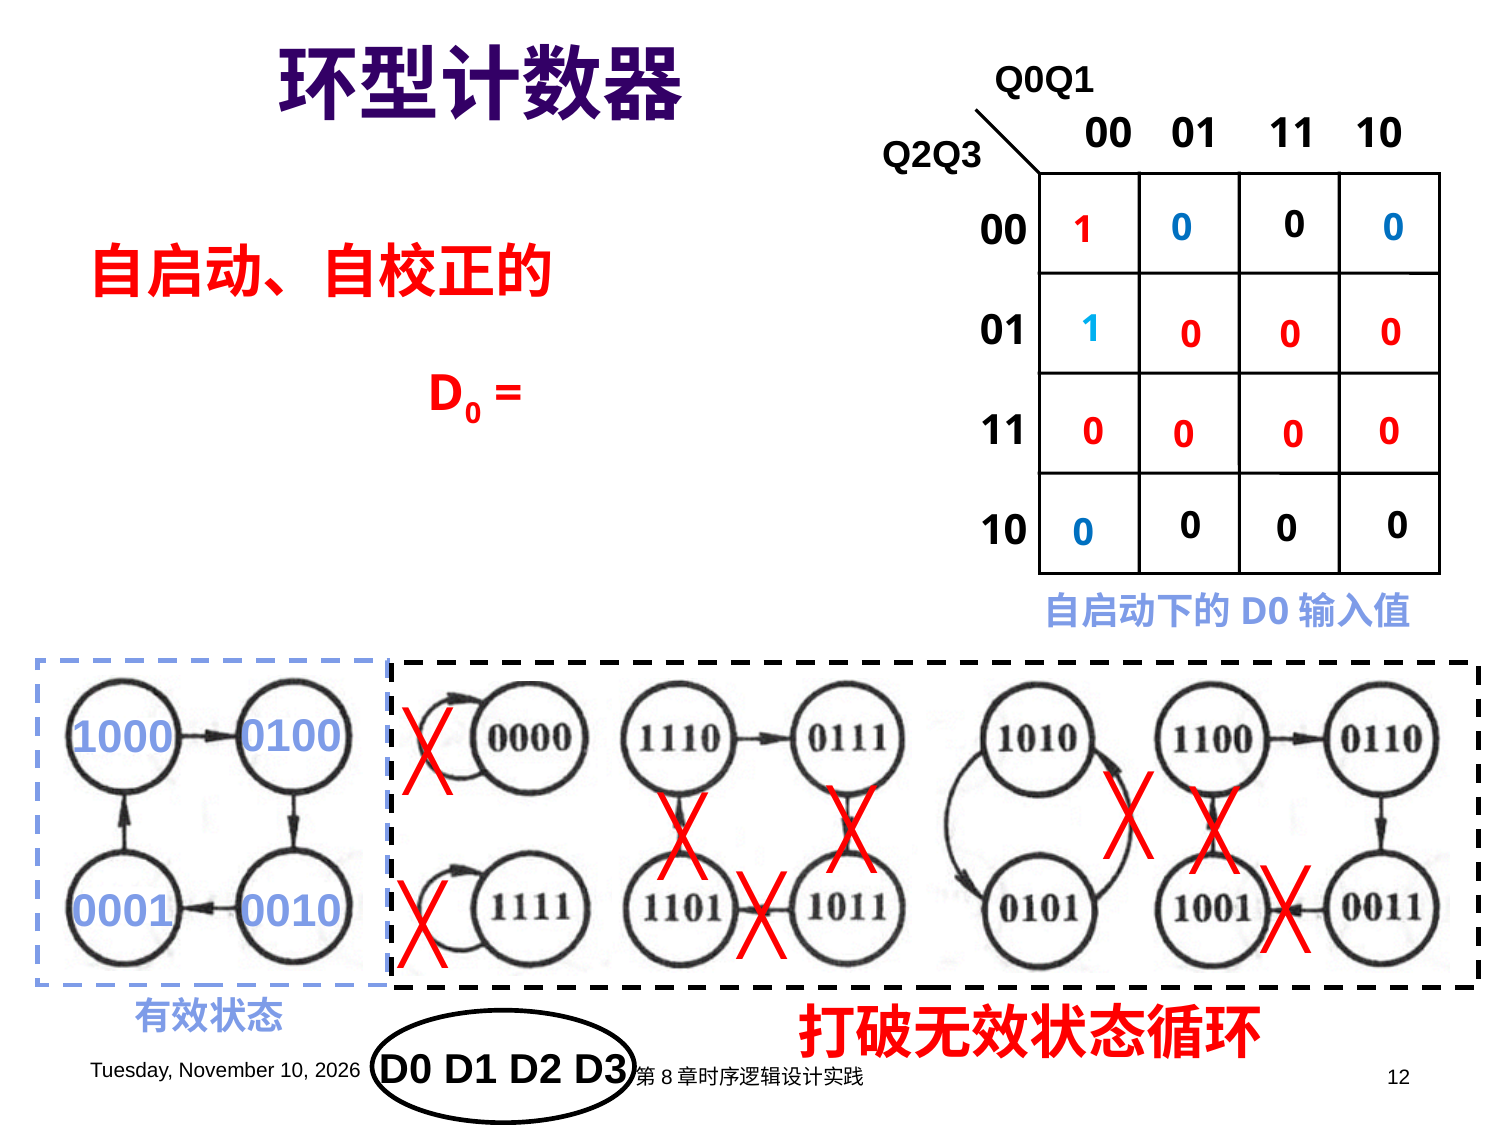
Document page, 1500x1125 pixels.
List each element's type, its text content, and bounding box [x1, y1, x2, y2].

text_box 自启动、自校正的 [73, 226, 613, 312]
footer 第8章时序逻辑设计实践 [512, 1055, 988, 1101]
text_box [62, 675, 363, 972]
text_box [612, 677, 912, 973]
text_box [399, 681, 609, 977]
slide_number 12 [1074, 1055, 1426, 1101]
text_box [1150, 677, 1451, 973]
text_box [912, 677, 1149, 973]
text_box D0 D1 D2 D3 [391, 1010, 632, 1123]
text_box 打破无效状态循环 [755, 987, 1278, 1073]
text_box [37, 659, 388, 1061]
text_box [861, 47, 1444, 641]
title 环型计数器 [262, 24, 1344, 138]
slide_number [74, 1048, 426, 1101]
text_box [391, 662, 1479, 988]
